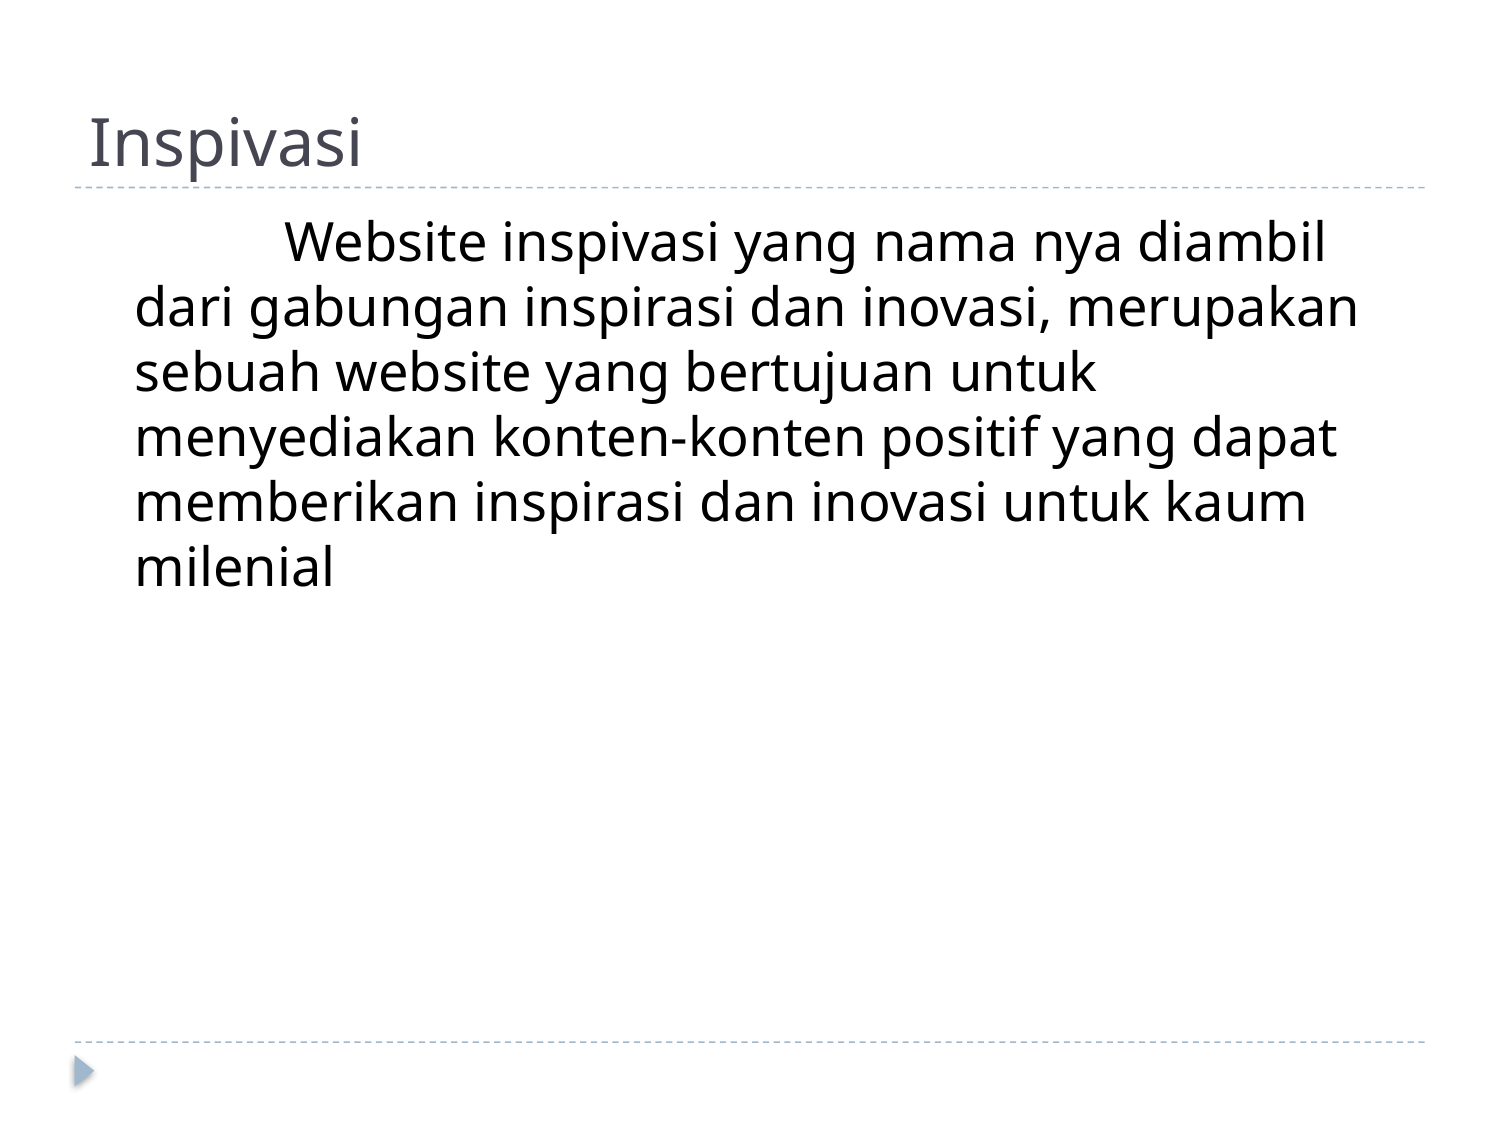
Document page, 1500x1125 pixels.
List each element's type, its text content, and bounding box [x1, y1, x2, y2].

list Website inspivasi yang nama nya diambil dari gabungan inspirasi dan inovasi, merupakan sebuah website yang bertujuan untuk menyediakan konten-konten positif yang dapat memberikan inspirasi dan inovasi untuk kaum milenial [75, 200, 1425, 1010]
title Inspivasi [75, 24, 1425, 188]
